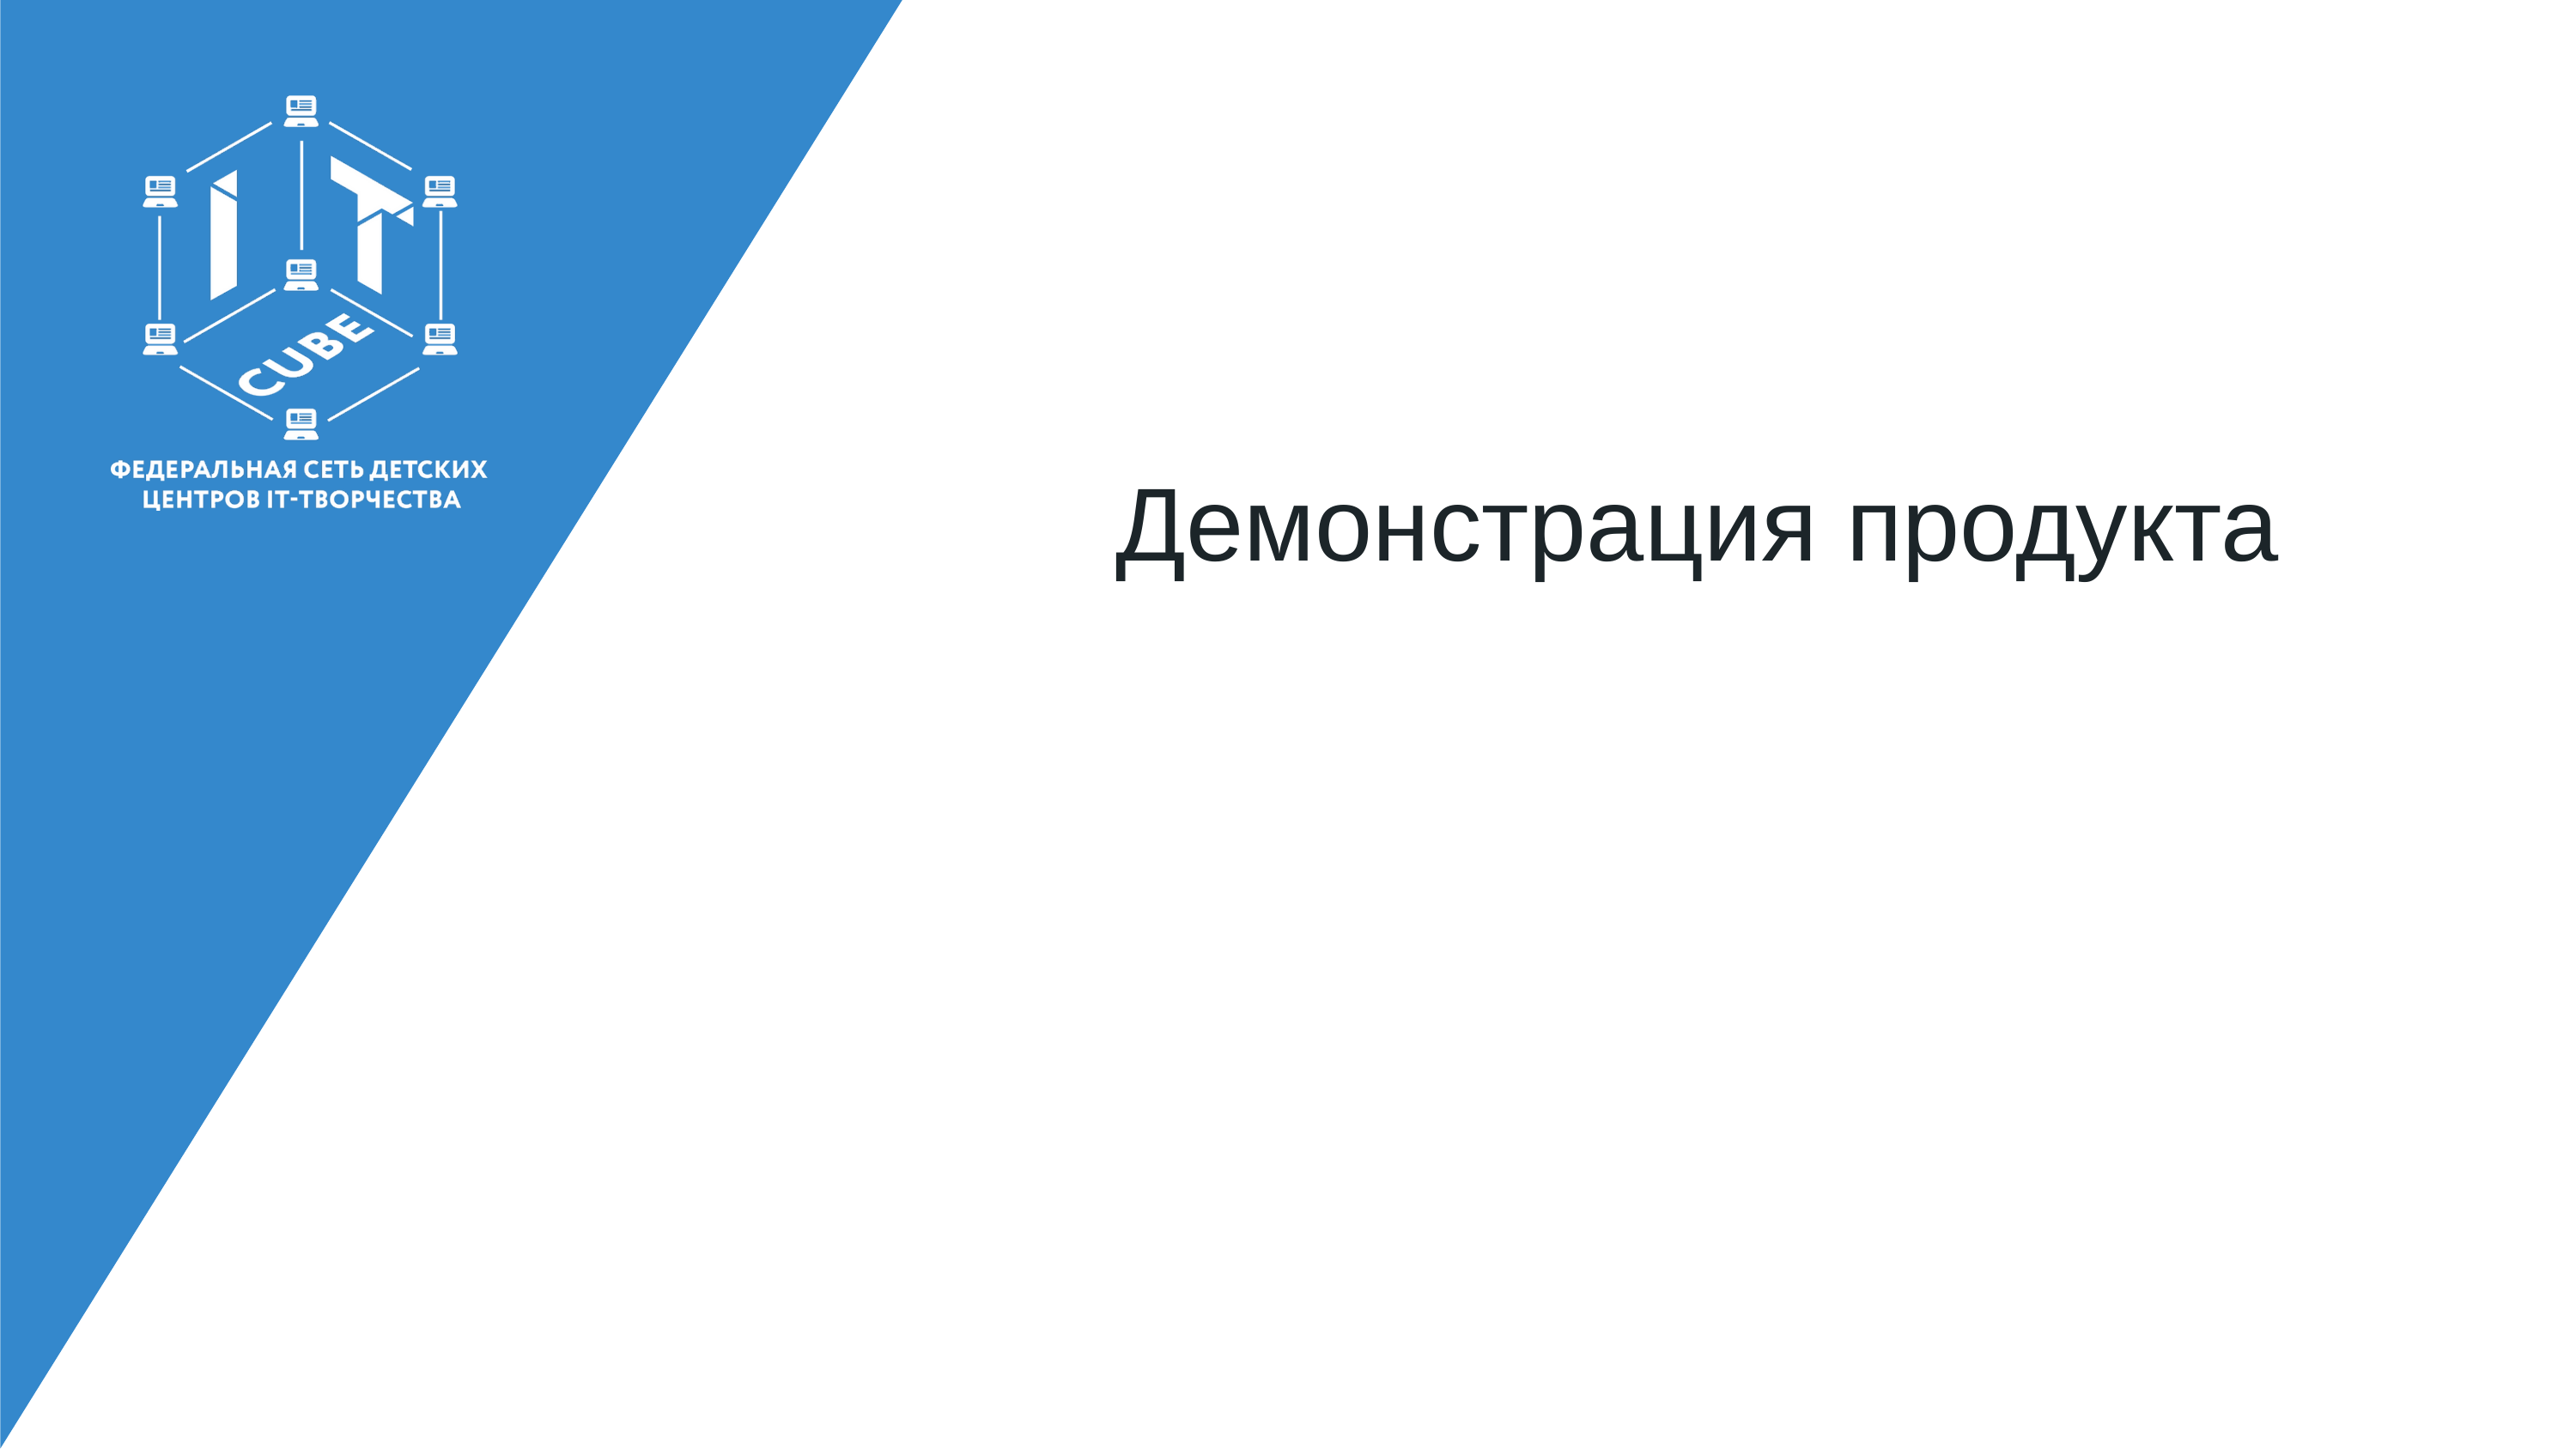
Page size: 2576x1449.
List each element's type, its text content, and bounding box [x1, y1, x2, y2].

picture [111, 95, 488, 511]
text_box [0, 0, 902, 1449]
text_box Демонстрация продукта [869, 408, 2281, 582]
